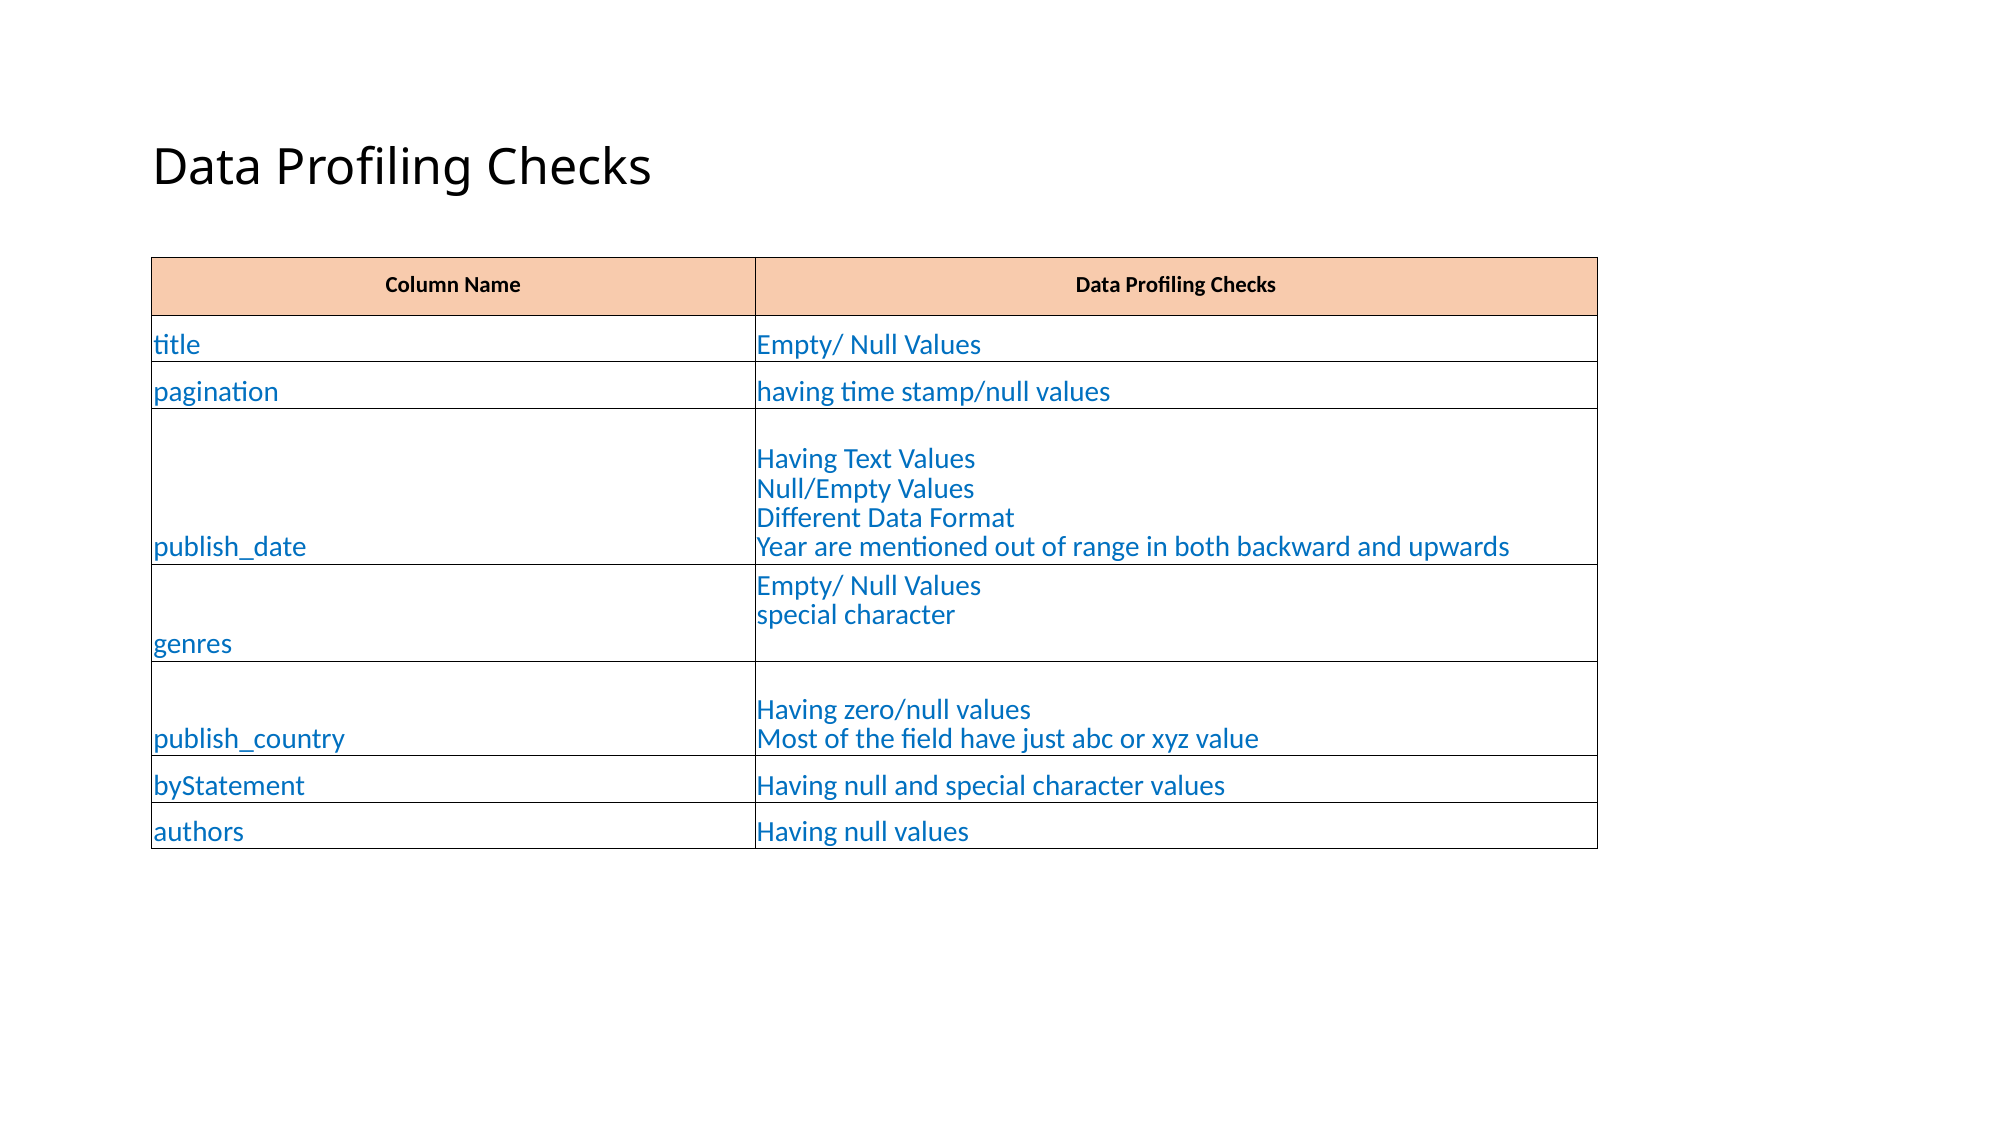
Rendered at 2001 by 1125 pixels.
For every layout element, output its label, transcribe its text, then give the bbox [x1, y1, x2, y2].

title Data Profiling Checks [137, 59, 1863, 278]
table_cell authors [152, 803, 755, 848]
table_cell Having null values [756, 803, 1597, 848]
table_cell Having null and special character values [756, 756, 1597, 802]
table_cell publish_date [152, 409, 755, 564]
table_cell title [152, 316, 755, 361]
table_cell publish_country [152, 662, 755, 755]
table_cell having time stamp/null values [756, 362, 1597, 408]
table_cell Having zero/null values Most of the field have just abc or xyz value [756, 662, 1597, 755]
table_cell Having Text Values Null/Empty Values Different Data Format Year are mentioned out of range in both backward and upwards [756, 409, 1597, 564]
table_header Data Profiling Checks [756, 258, 1597, 315]
table_cell genres [152, 565, 755, 661]
table_cell byStatement [152, 756, 755, 802]
table_cell Empty/ Null Values special character [756, 565, 1597, 661]
list [137, 299, 1863, 1014]
table_header Column Name [152, 258, 755, 315]
table_cell pagination [152, 362, 755, 408]
table_cell Empty/ Null Values [756, 316, 1597, 361]
